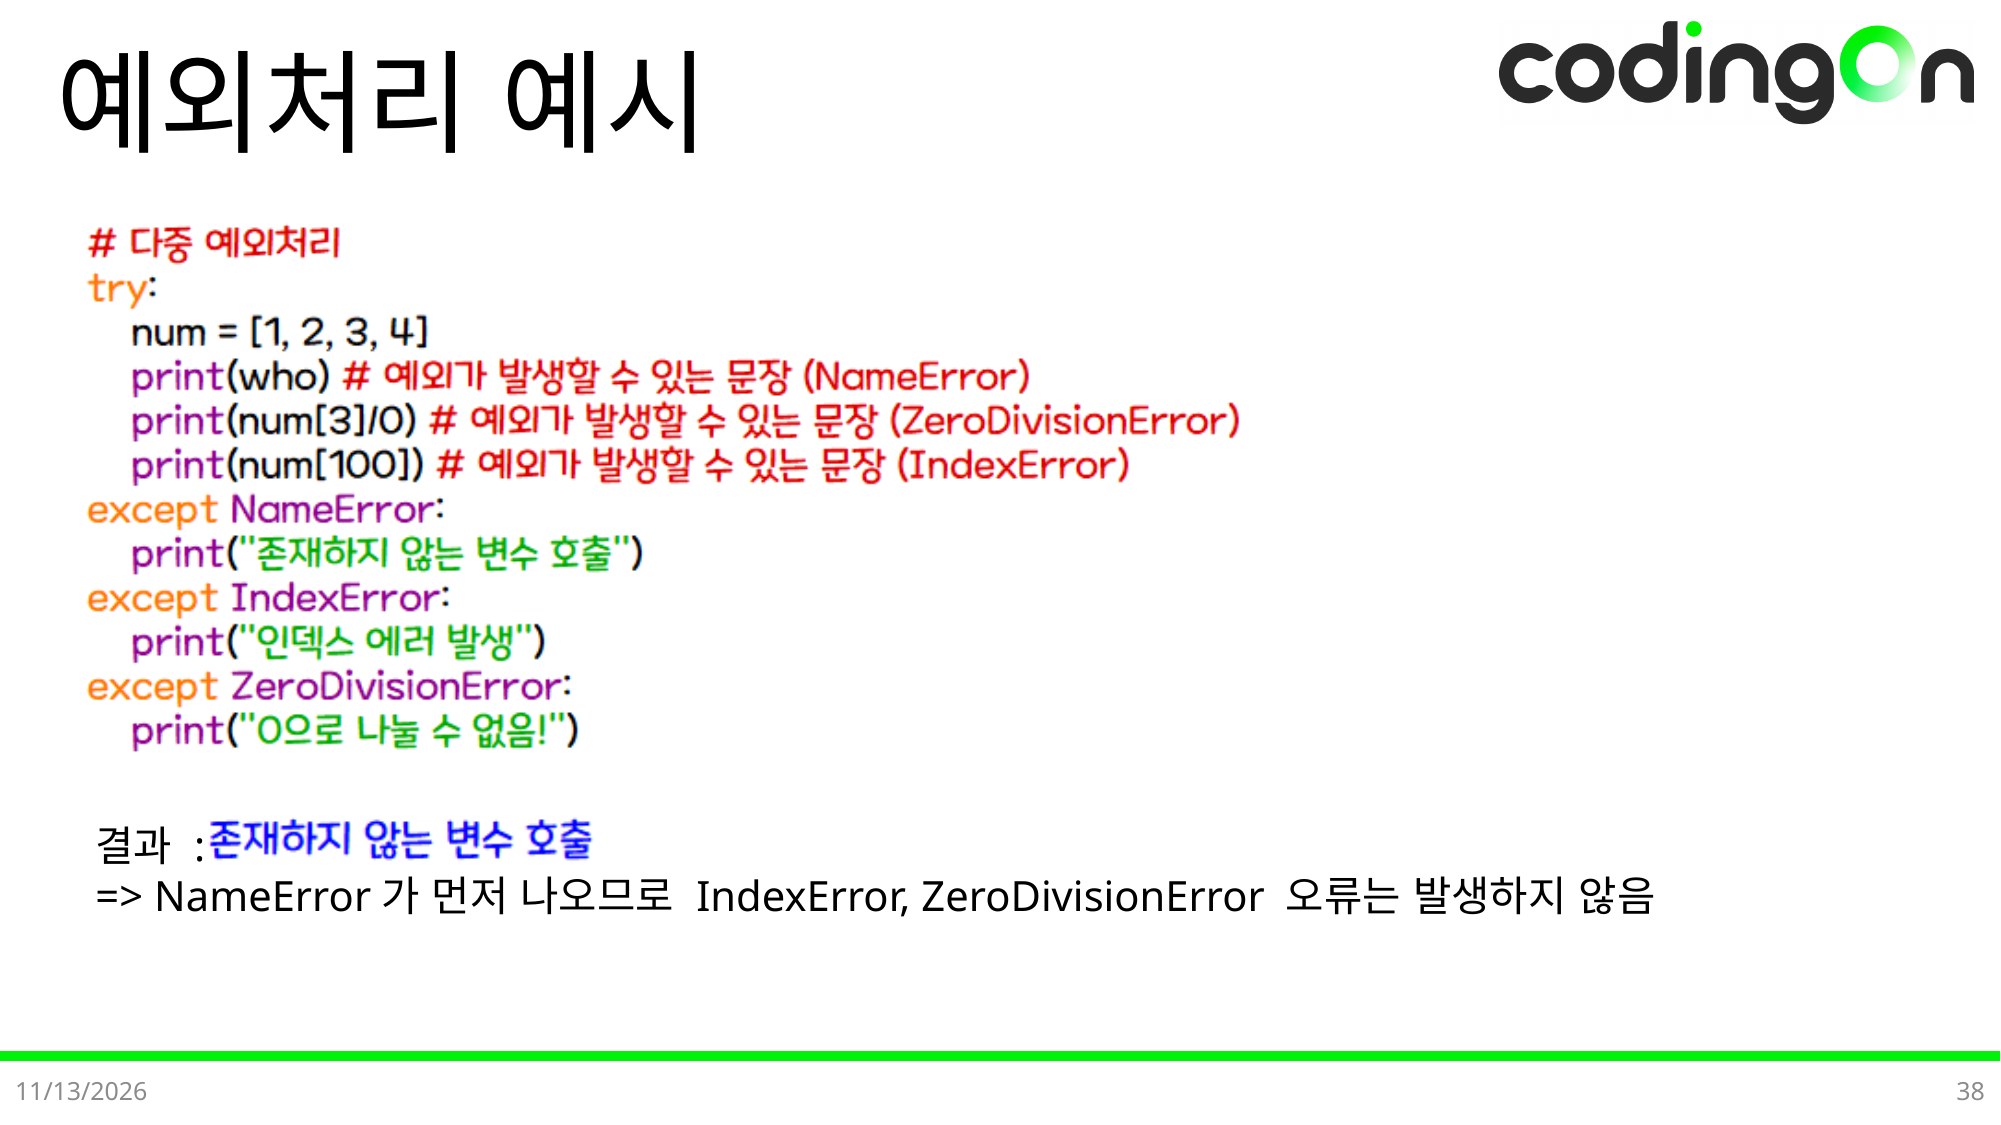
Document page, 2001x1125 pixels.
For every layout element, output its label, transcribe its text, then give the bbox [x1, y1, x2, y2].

title 예외처리 예시 [41, 0, 1767, 218]
slide_number 38 [1550, 1062, 2000, 1123]
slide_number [0, 1062, 450, 1123]
picture [205, 816, 665, 869]
text_box 결과 : => NameError가 먼저 나오므로 IndexError, ZeroDivisionError 오류는 발생하지 않음 [80, 812, 1690, 927]
picture [1767, 20, 1974, 125]
picture [80, 217, 1311, 772]
